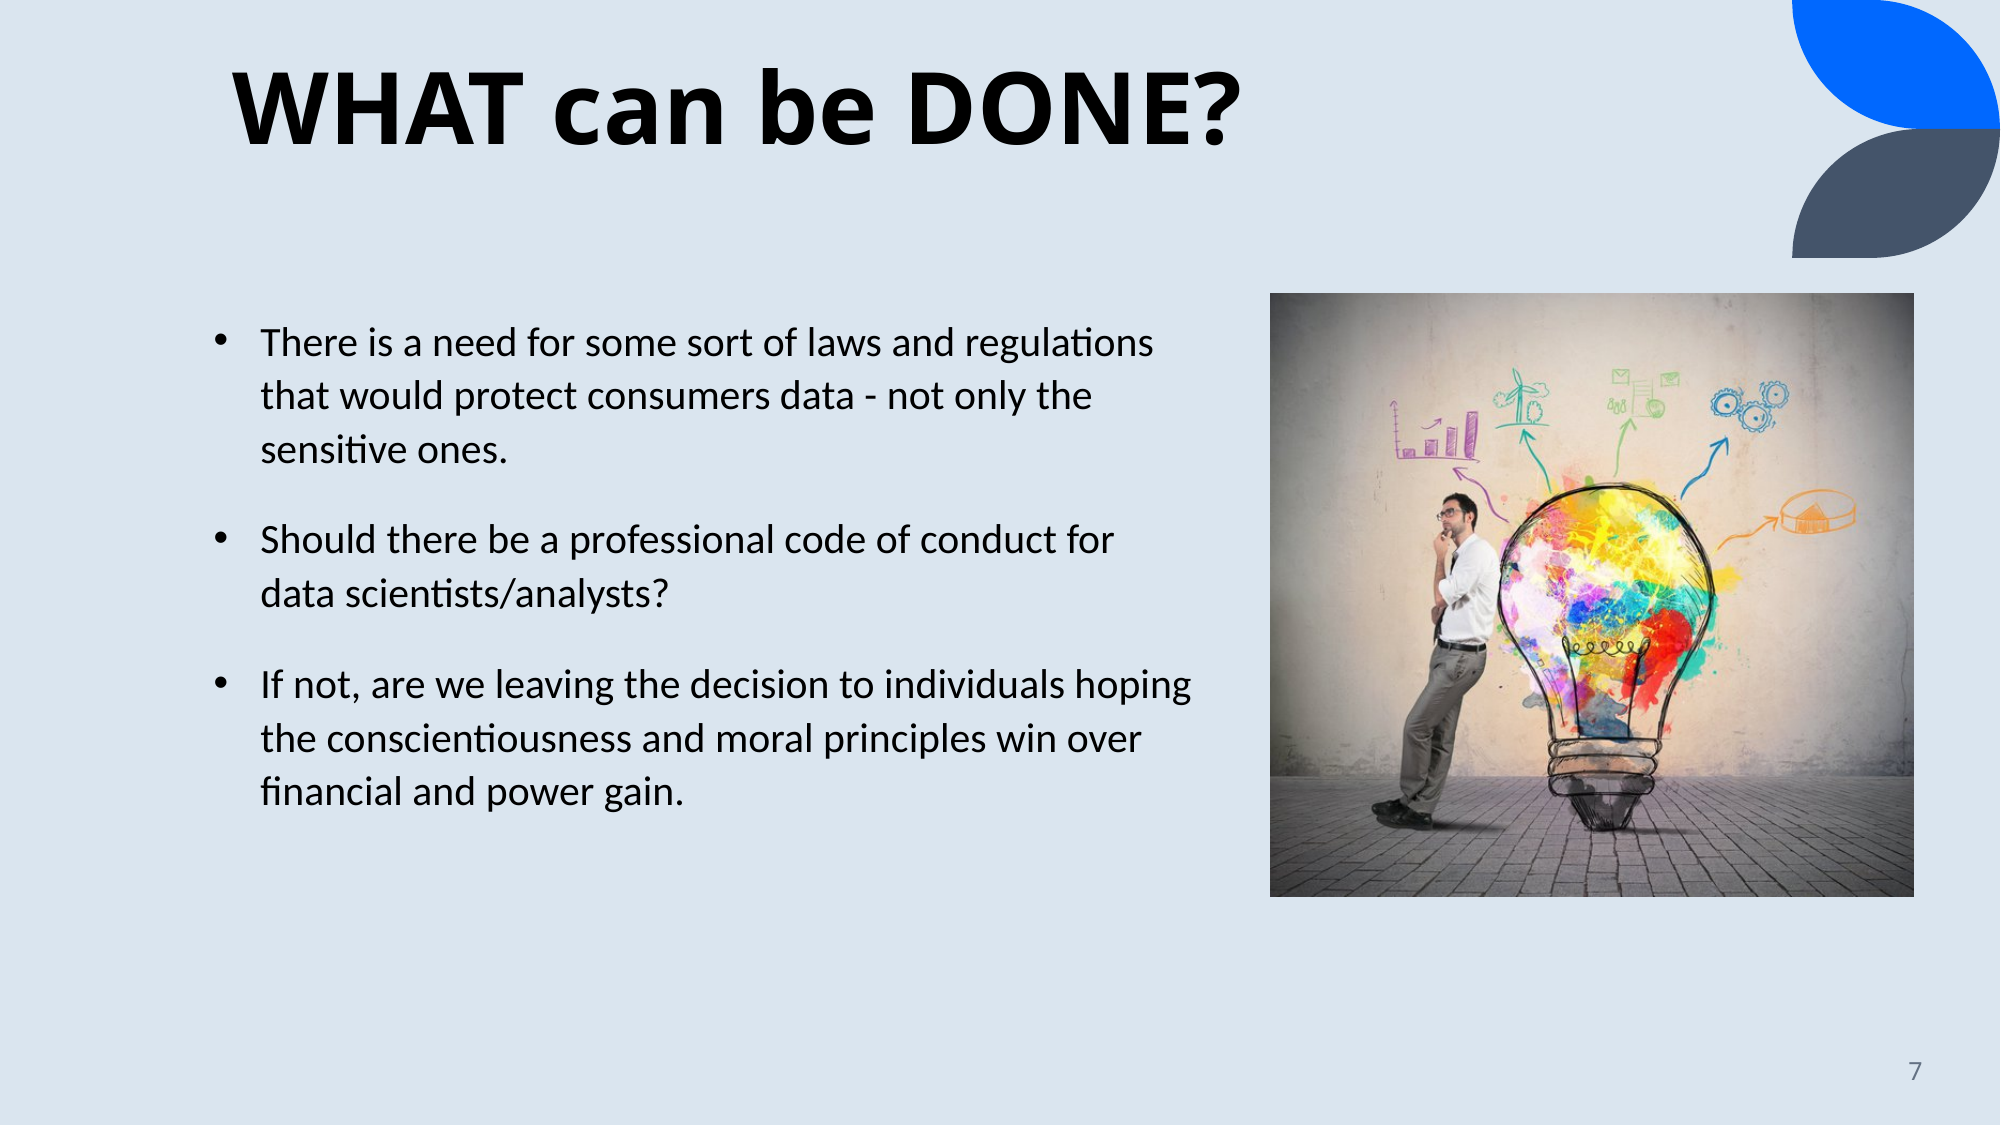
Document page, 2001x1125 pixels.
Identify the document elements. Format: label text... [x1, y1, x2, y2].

title WHAT can be DONE? [191, 62, 1796, 294]
picture [1270, 293, 1914, 897]
list There is a need for some sort of laws and regulations that would protect consumers data - not only the sensitive ones. Should there be a professional code of conduct for data scientists/analysts? If not, are we leaving the decision to individuals hoping the conscientiousness and moral principles win over financial and power gain. [85, 303, 1208, 916]
slide_number 7 [1665, 1042, 1938, 1103]
